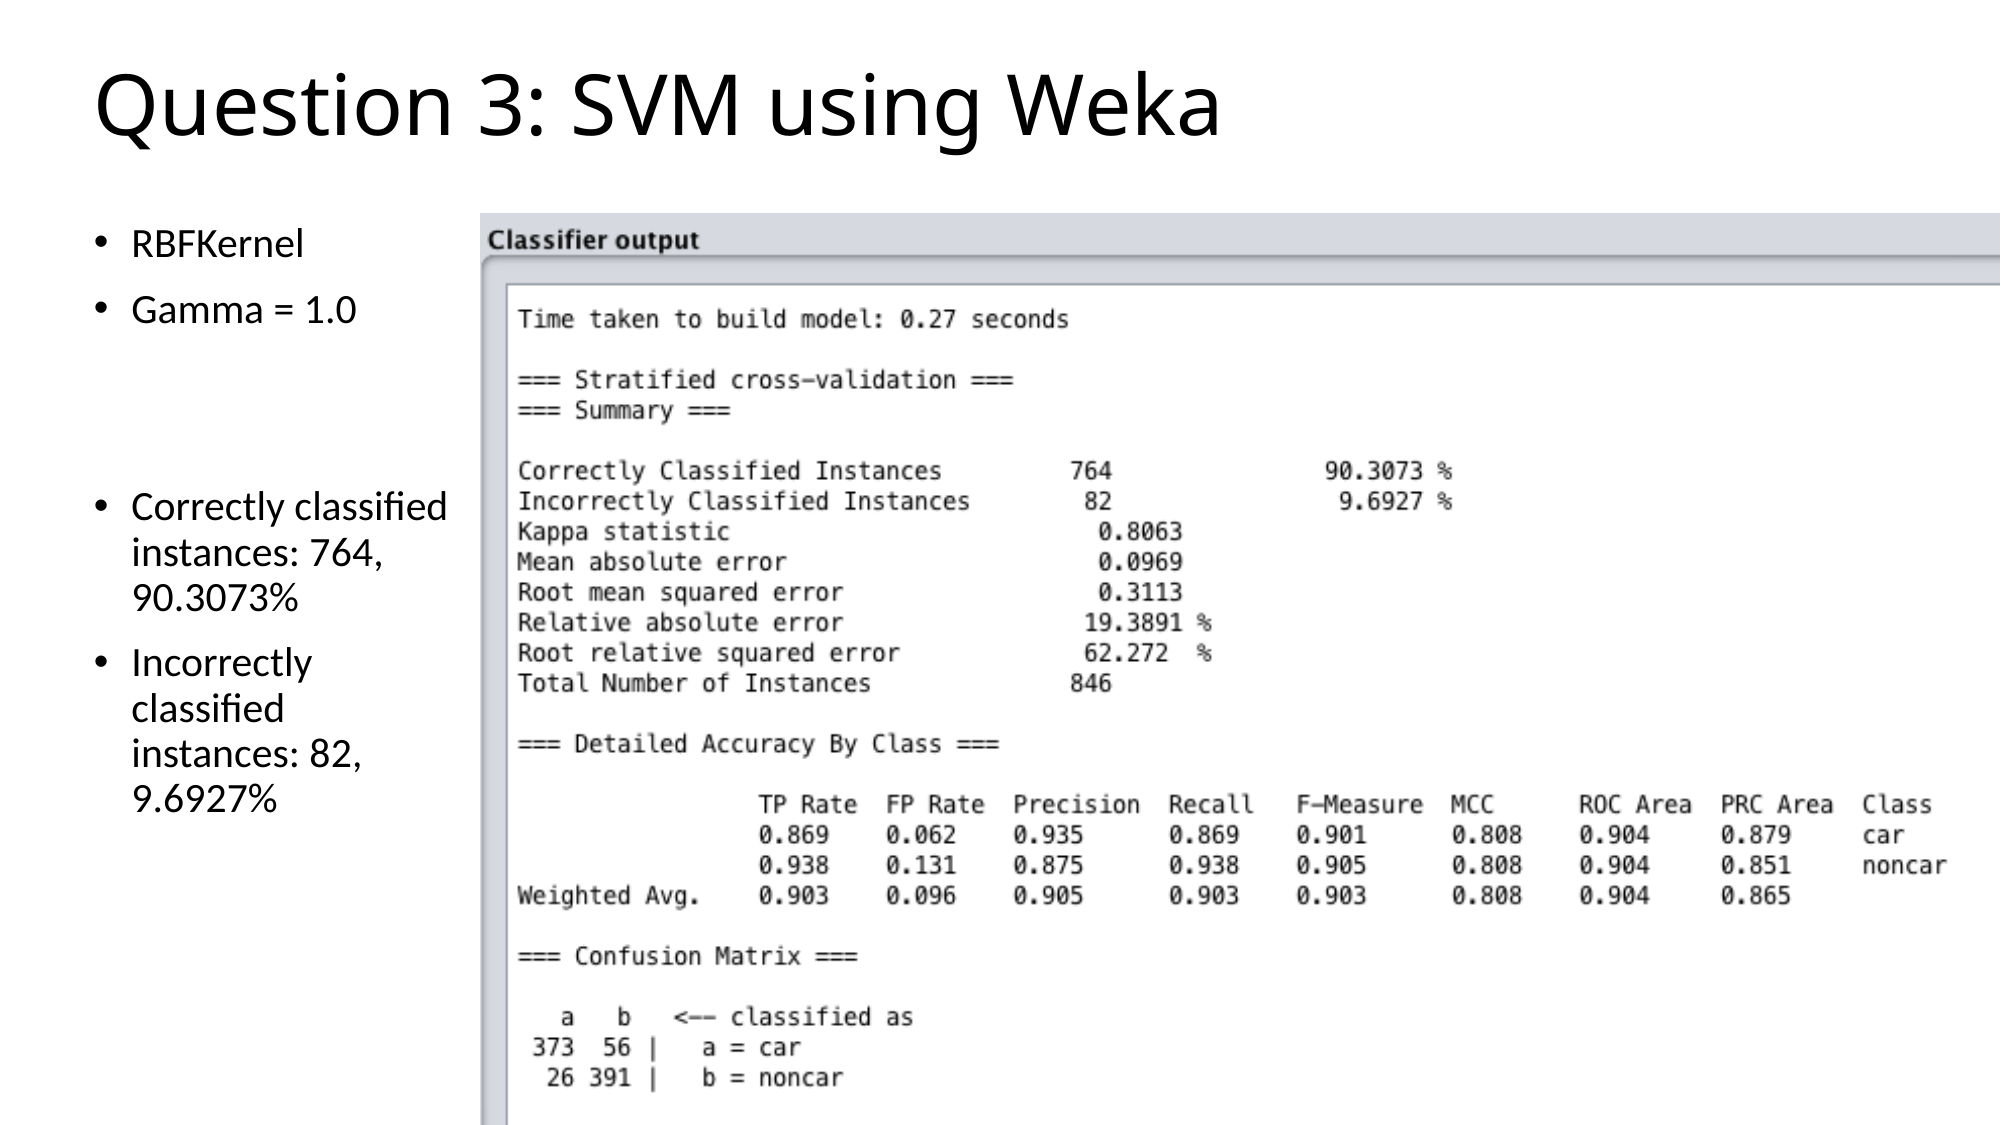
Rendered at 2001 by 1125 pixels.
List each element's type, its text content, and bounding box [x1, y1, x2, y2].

picture [480, 213, 2000, 1125]
title Question 3: SVM using Weka [78, 55, 1783, 162]
list RBFKernel Gamma = 1.0 Correctly classified instances: 764, 90.3073% Incorrectly classified instances: 82, 9.6927% [78, 213, 469, 1063]
